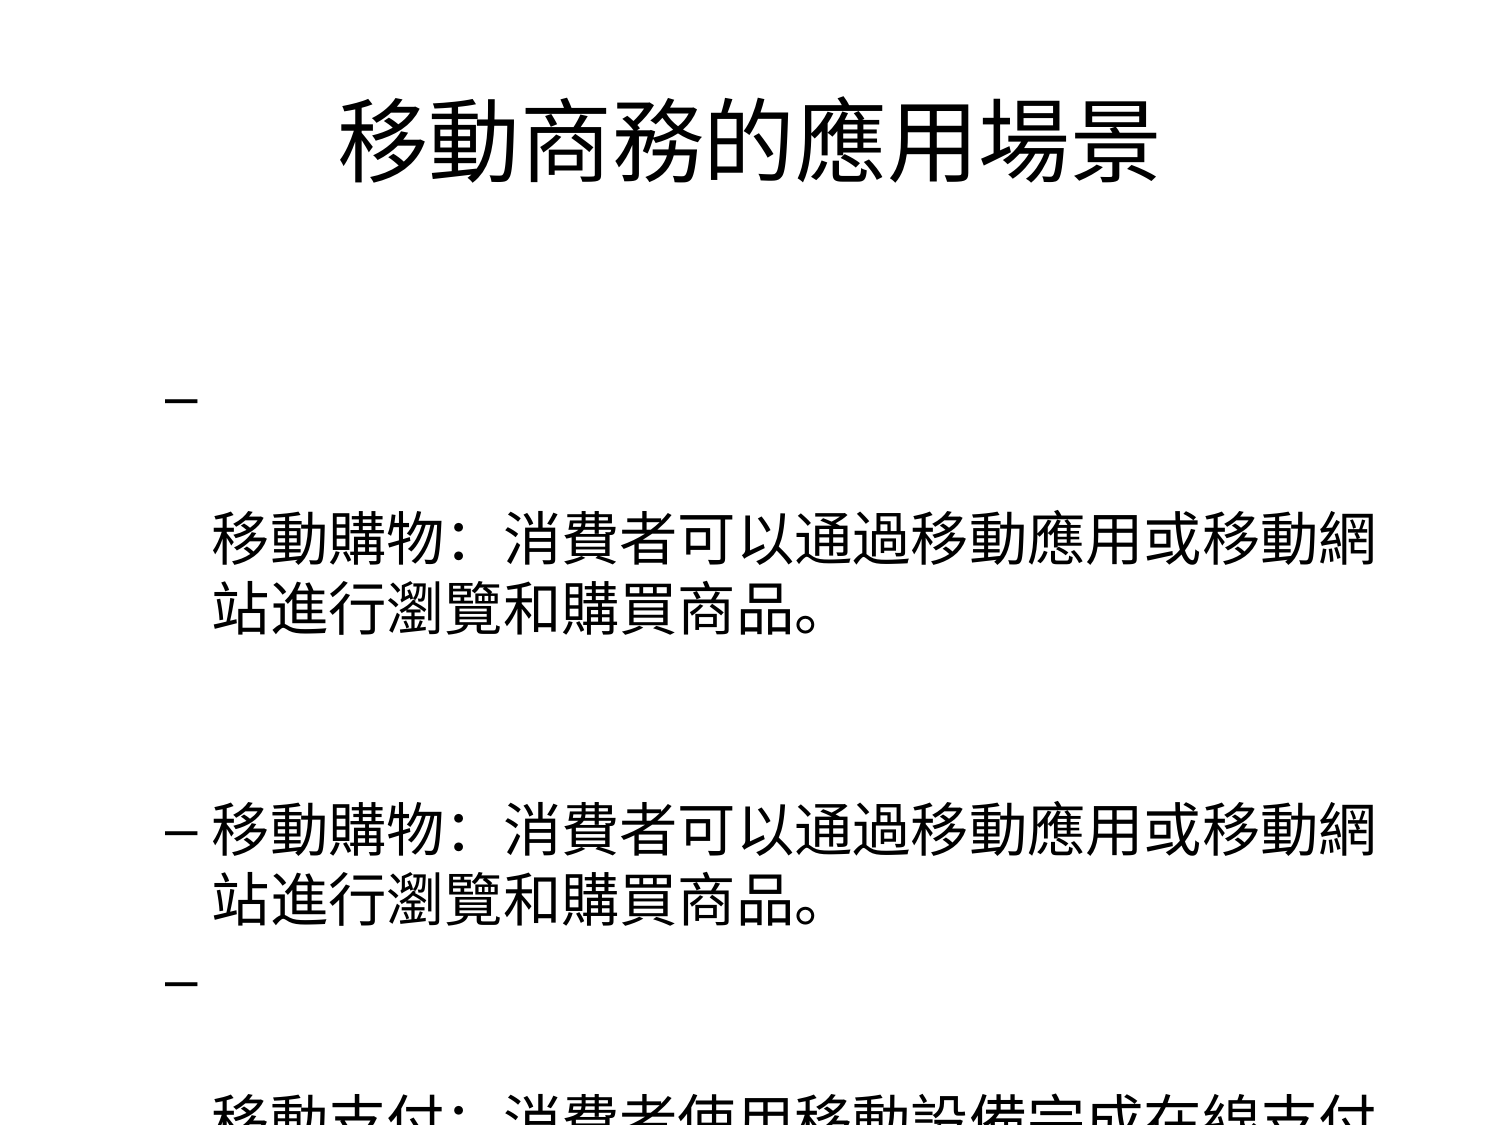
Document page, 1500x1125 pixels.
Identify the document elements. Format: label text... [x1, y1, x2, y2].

title 移動商務的應用場景 [75, 45, 1425, 233]
list 移動購物：消費者可以通過移動應用或移動網站進行瀏覽和購買商品。 移動購物：消費者可以通過移動應用或移動網站進行瀏覽和購買商品。 移動支付：消費者使用移動設備完成在線支付或線下掃碼支付。 移動支付：消費者使用移動設備完成在線支付或線下掃碼支付。 地理位置服務（LBS）：通過GPS定位技術，商家可以提供基於地理位置的推送和服務，如附近門店推薦和優惠通知。 地理位置服務（LBS）：通過GPS定位技術，商家可以提供基於地理位置的推送和服務，如附近門店推薦和優惠通知。 社交商務與移動商務的結合：消費者可以通過社交媒體平臺進行購物分享，並直接在平臺內完成購買。 社交商務與移動商務的結合：消費者可以通過社交媒體平臺進行購物分享，並直接在平臺內完成購買。 [75, 262, 1425, 1005]
